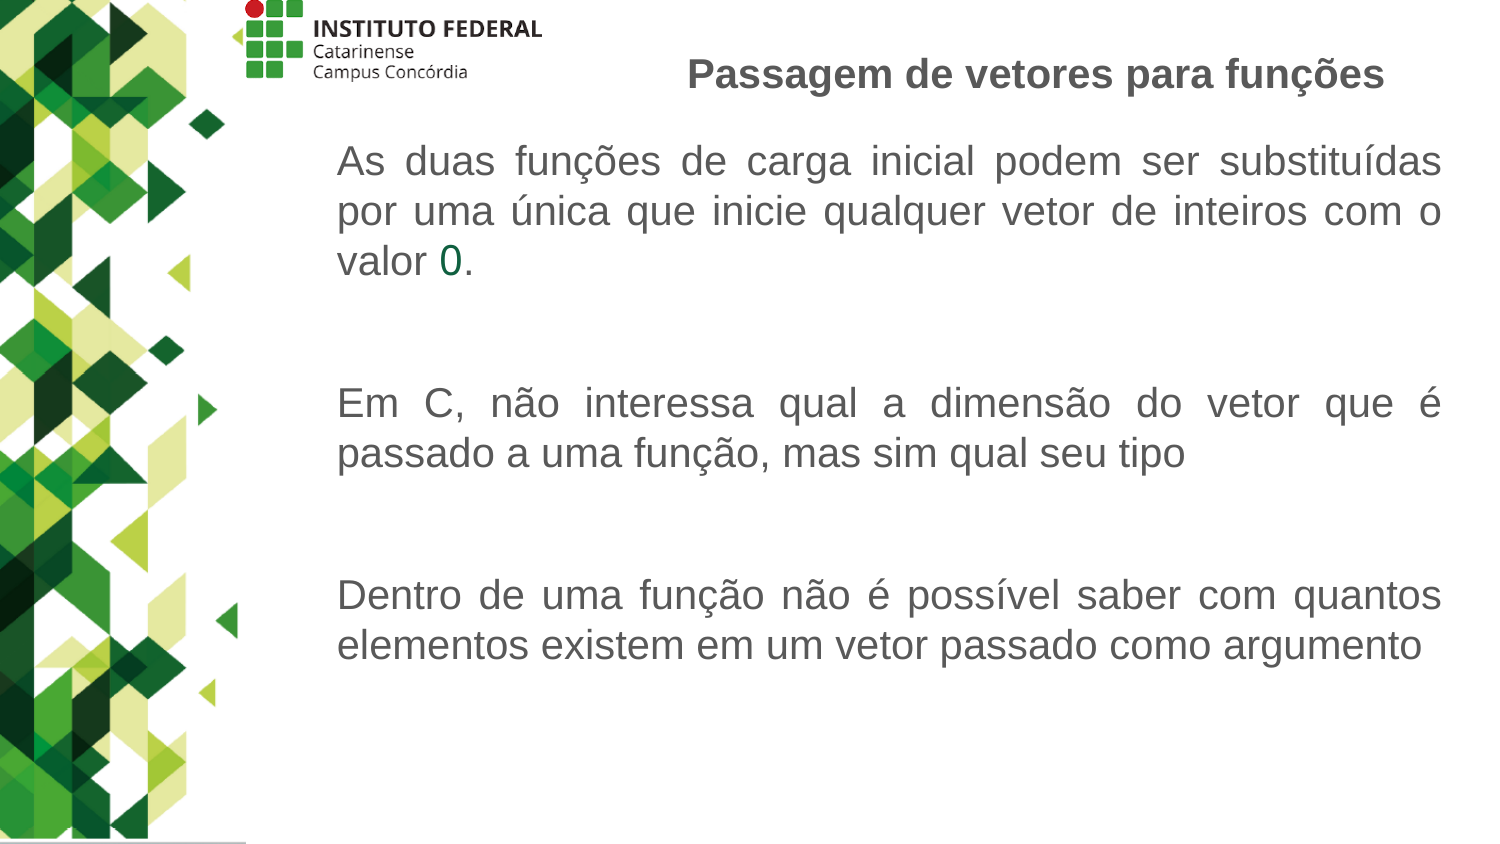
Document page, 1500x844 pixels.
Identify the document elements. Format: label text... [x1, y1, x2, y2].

text_box Passagem de vetores para funções [646, 24, 1427, 112]
picture [0, 0, 543, 844]
list As duas funções de carga inicial podem ser substituídas por uma única que inicie qualquer vetor de inteiros com o valor 0. Em C, não interessa qual a dimensão do vetor que é passado a uma função, mas sim qual seu tipo Dentro de uma função não é possível saber com quantos elementos existem em um vetor passado como argumento [321, 118, 1458, 805]
